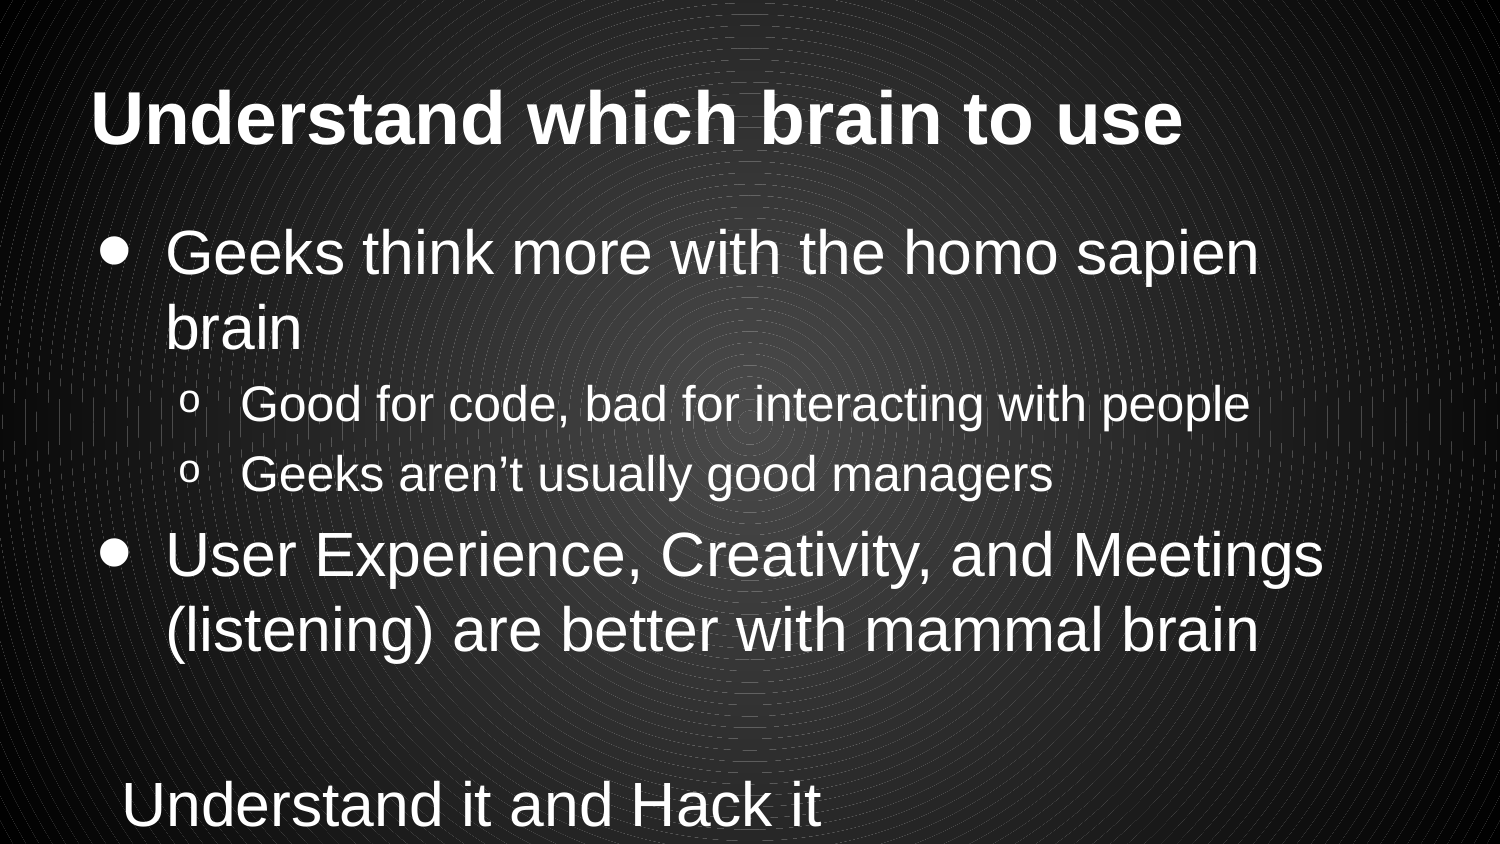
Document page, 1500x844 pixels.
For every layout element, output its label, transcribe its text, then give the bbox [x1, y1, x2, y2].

list Geeks think more with the homo sapien brain Good for code, bad for interacting with people Geeks aren’t usually good managers User Experience, Creativity, and Meetings (listening) are better with mammal brain Understand it and Hack it [75, 196, 1425, 808]
title Understand which brain to use [75, 33, 1425, 175]
